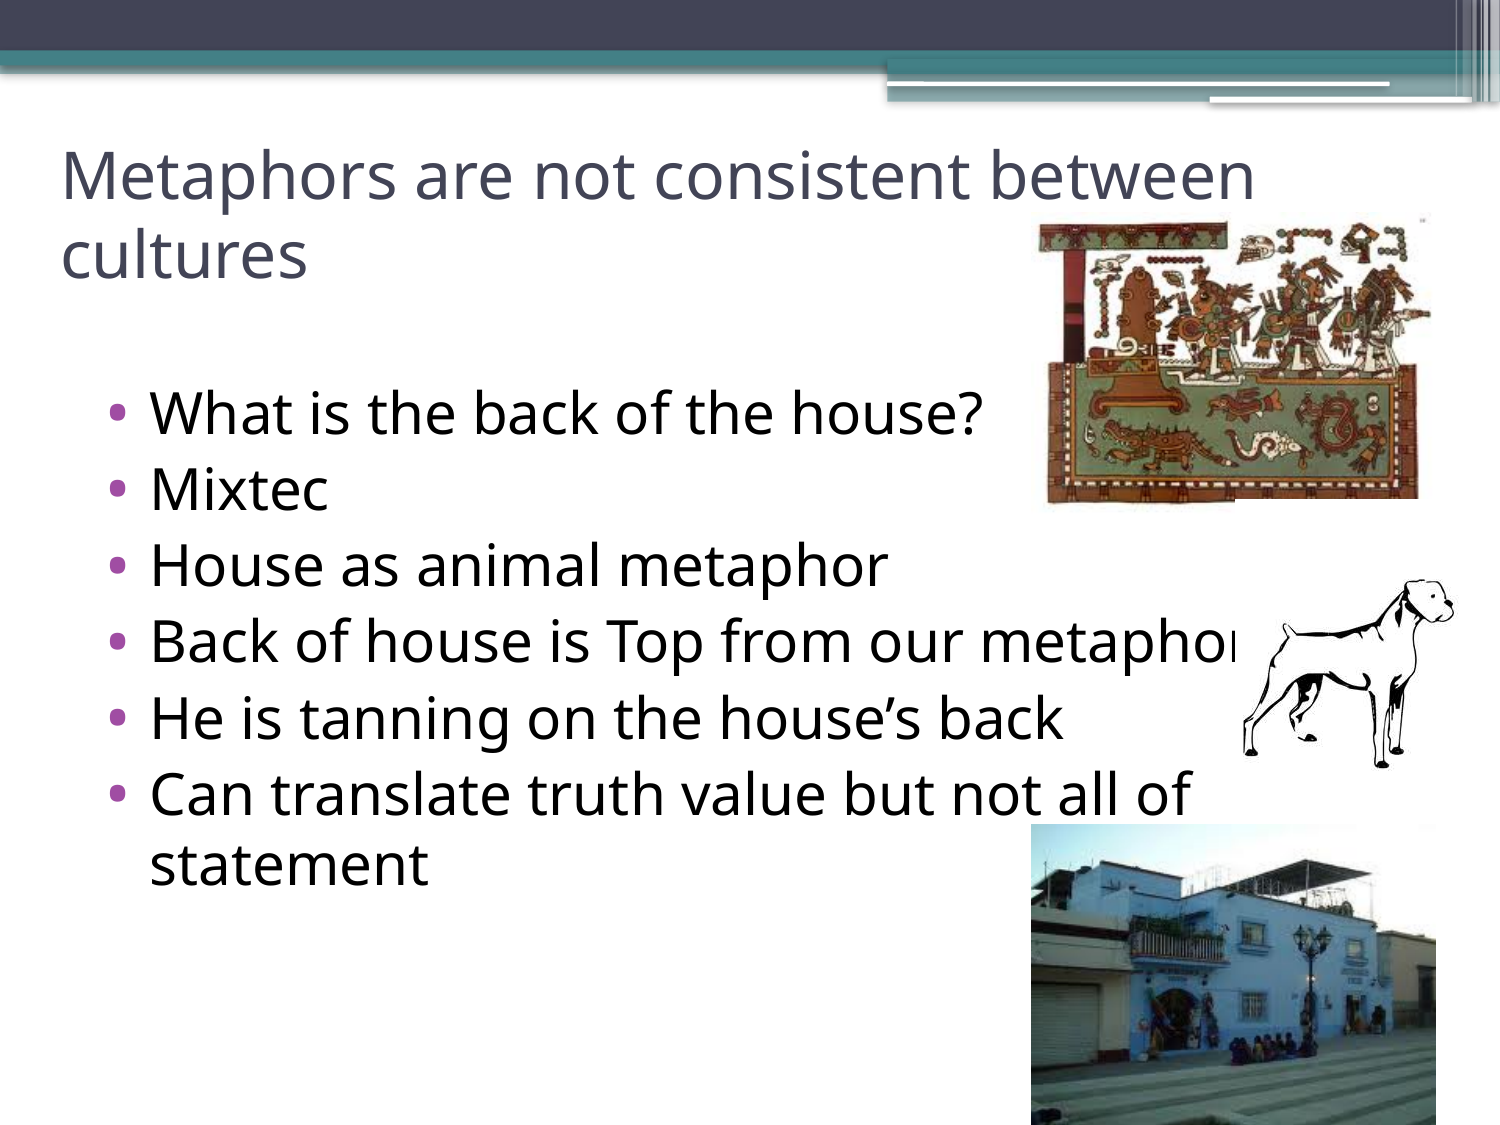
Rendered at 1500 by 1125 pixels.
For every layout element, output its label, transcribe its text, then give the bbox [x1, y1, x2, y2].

title Metaphors are not consistent between cultures [45, 125, 1396, 300]
picture [1030, 212, 1466, 799]
picture [1030, 824, 1437, 1125]
list What is the back of the house? Mixtec House as animal metaphor Back of house is Top from our metaphor He is tanning on the house’s back Can translate truth value but not all of statement [75, 368, 1425, 1079]
